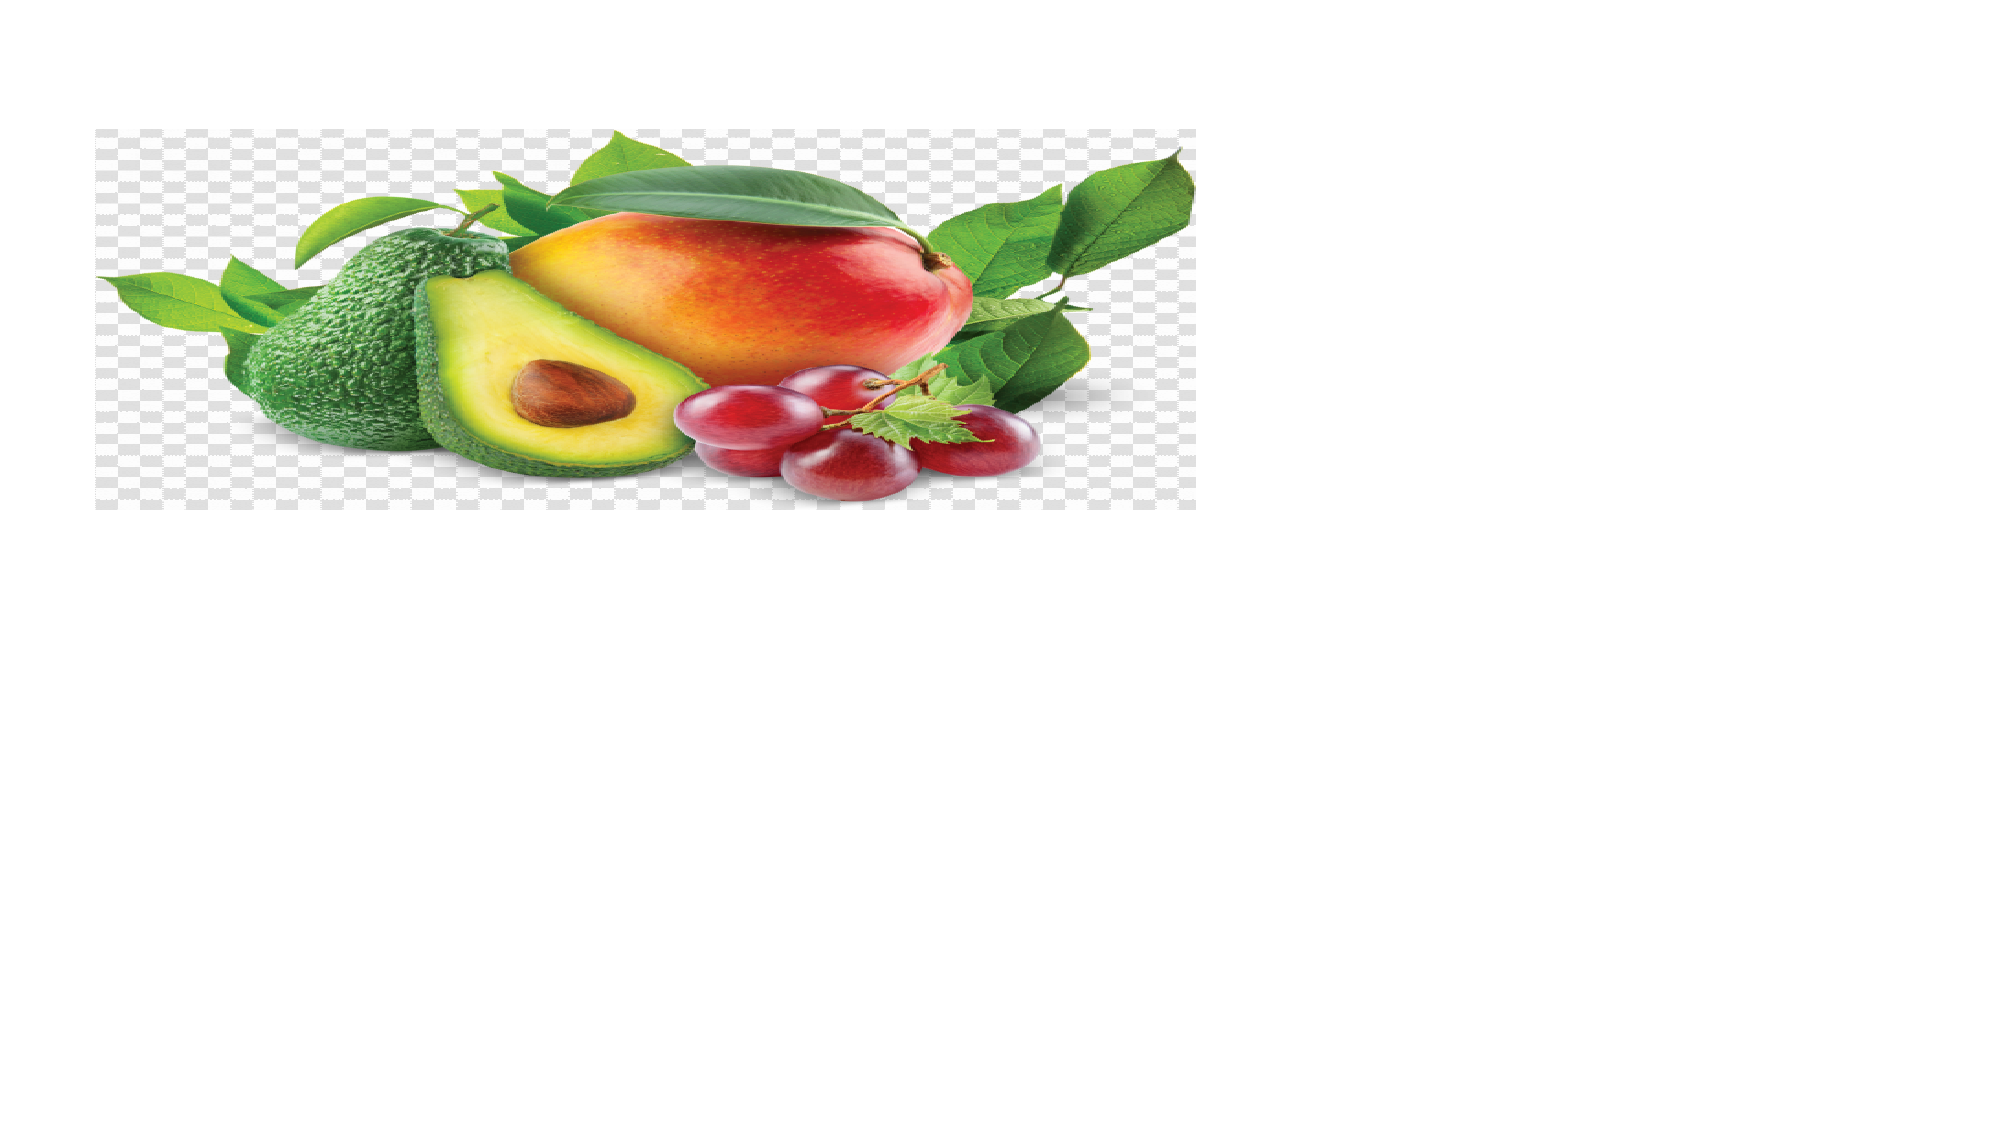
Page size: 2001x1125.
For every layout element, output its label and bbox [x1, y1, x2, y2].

picture [94, 129, 1196, 510]
